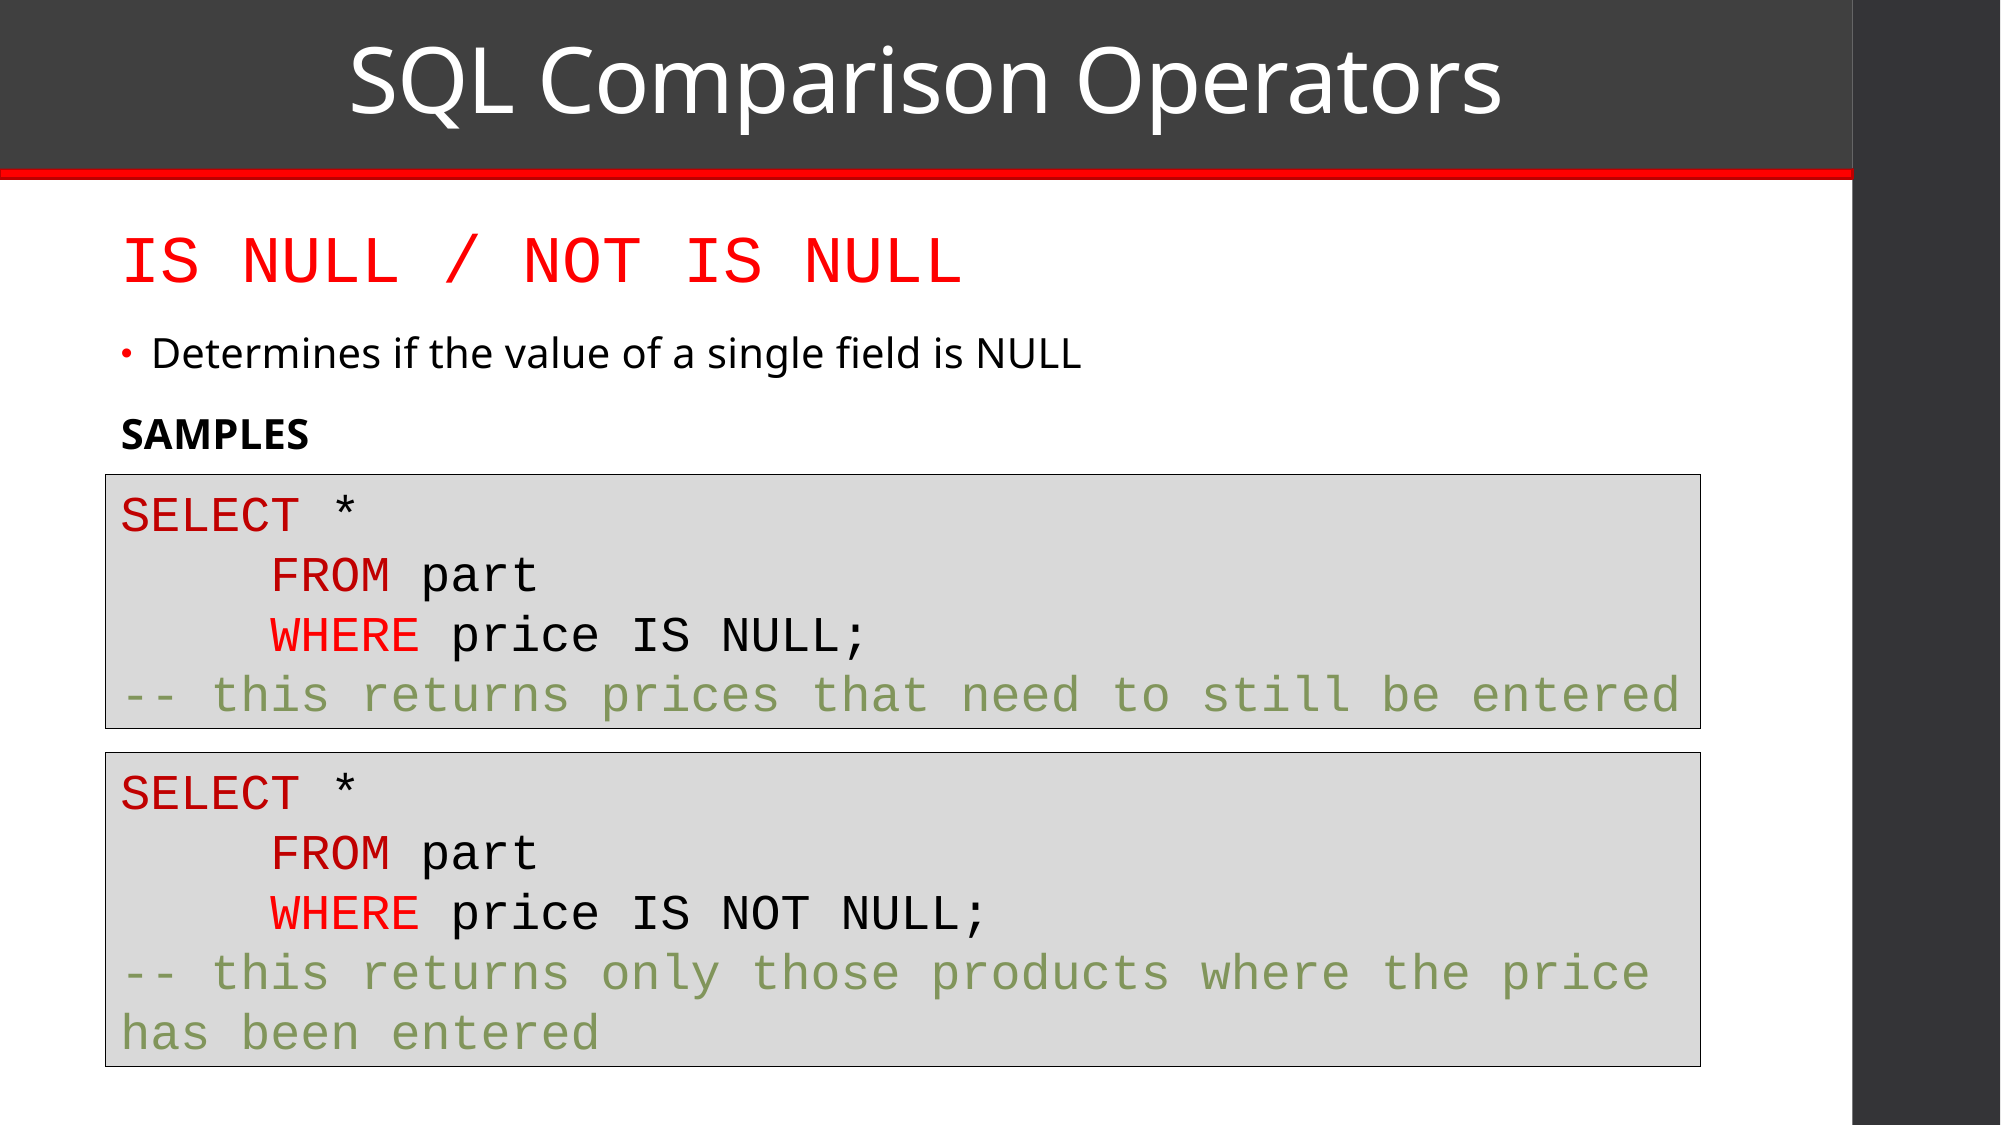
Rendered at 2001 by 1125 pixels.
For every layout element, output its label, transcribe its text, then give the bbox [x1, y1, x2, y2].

text_box SELECT * FROM part WHERE price IS NOT NULL; -- this returns only those products where the price has been entered [105, 752, 1701, 1067]
title SQL Comparison Operators [0, 0, 1853, 169]
list IS NULL / NOT IS NULL Determines if the value of a single field is NULL SAMPLES [105, 213, 1516, 472]
text_box SELECT * FROM part WHERE price IS NULL; -- this returns prices that need to still be entered [105, 474, 1701, 729]
